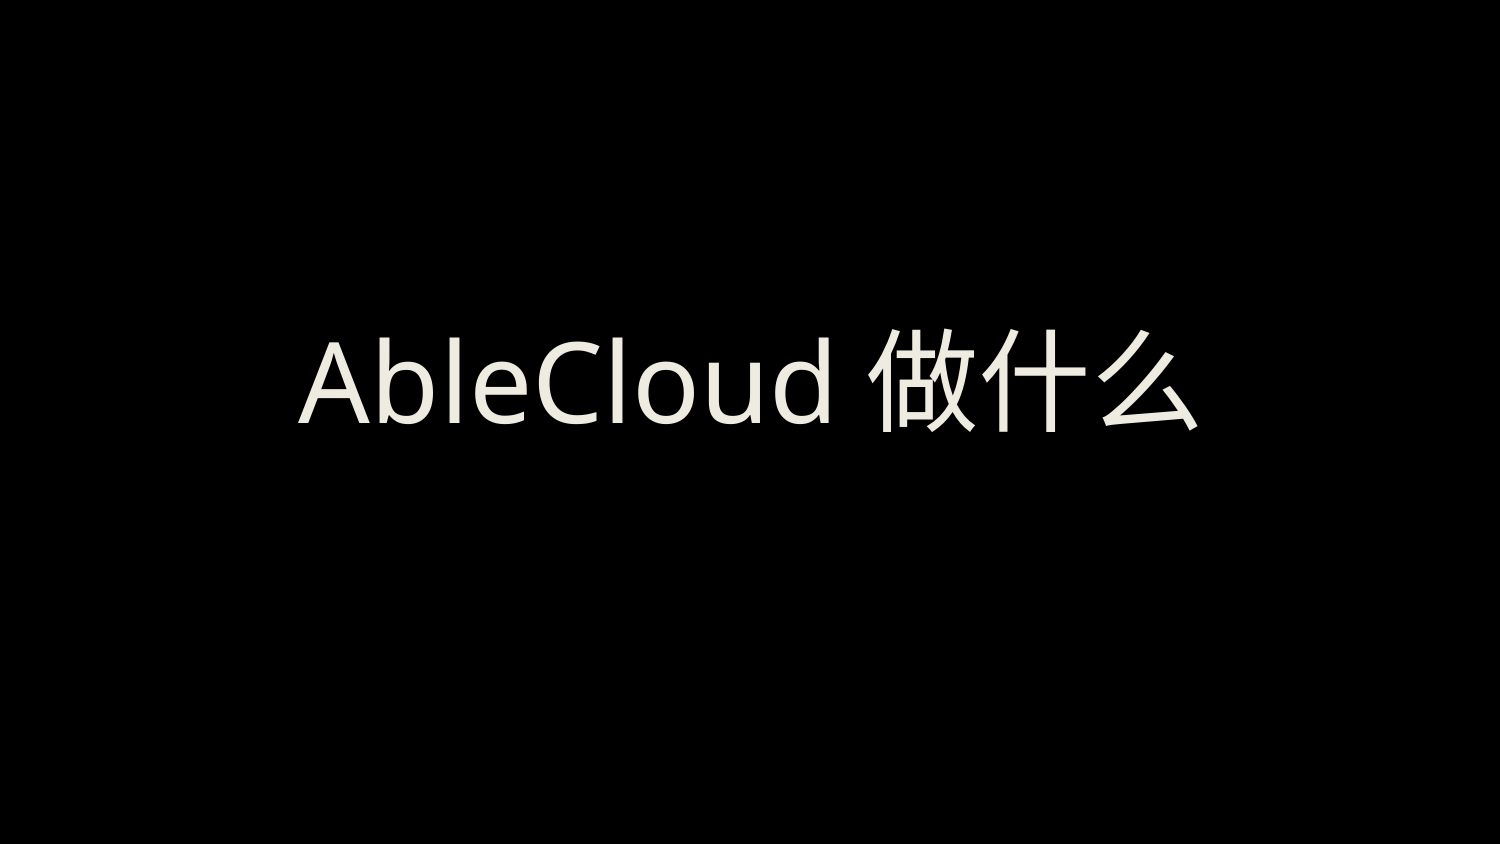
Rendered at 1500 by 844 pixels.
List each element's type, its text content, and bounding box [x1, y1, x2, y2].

text_box AbleCloud做什么 [284, 303, 1219, 454]
